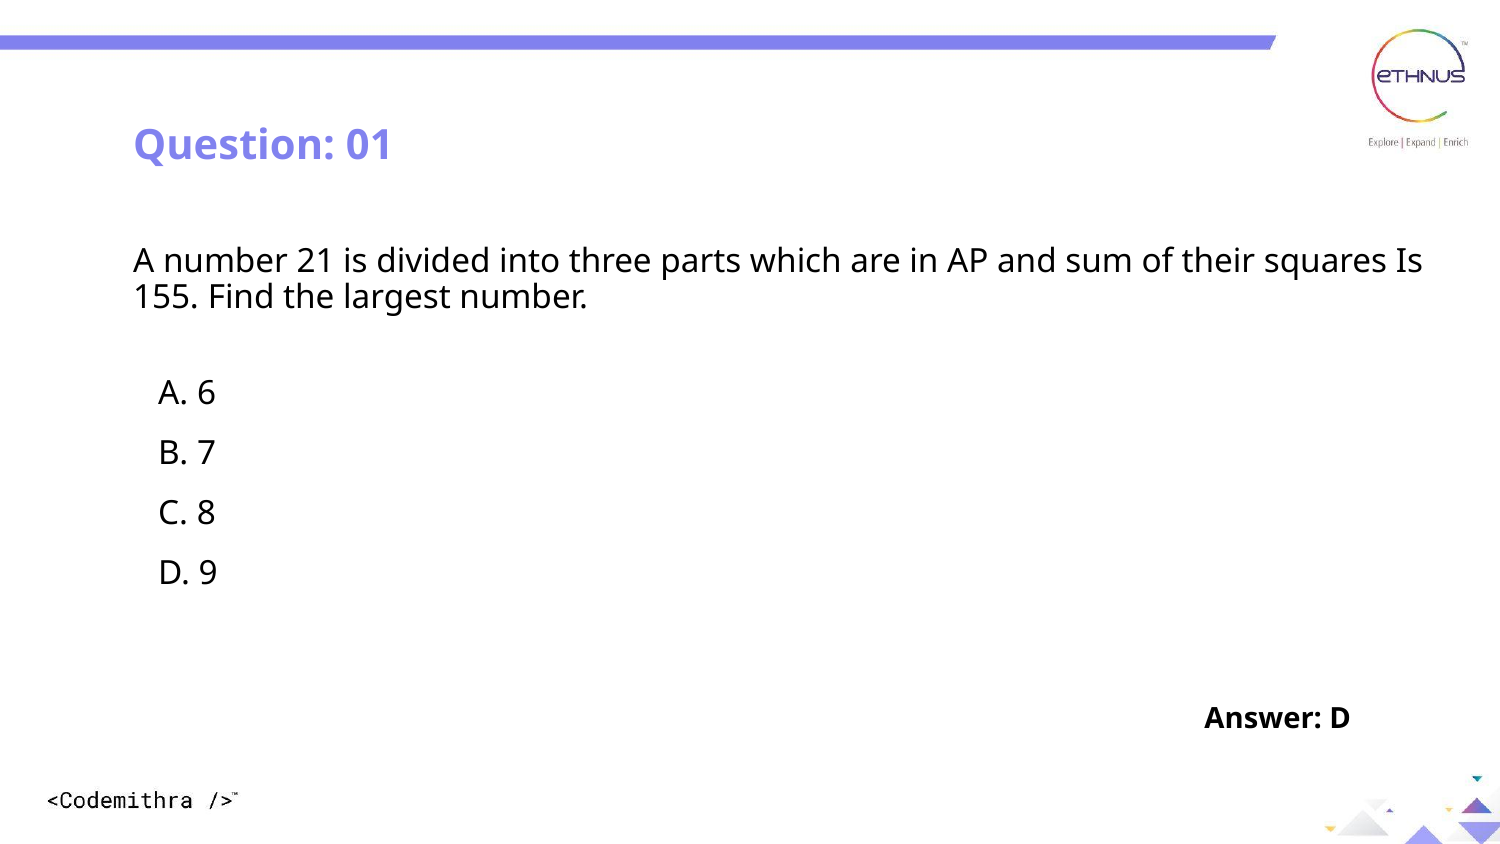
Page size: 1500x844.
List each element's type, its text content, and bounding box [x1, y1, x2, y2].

text_box A number 21 is divided into three parts which are in AP and sum of their squares Is 155. Find the largest number. A. 6 B. 7 C. 8 D. 9 [118, 236, 1500, 737]
picture [0, 1, 1500, 844]
text_box Question: 01 [118, 103, 611, 184]
text_box Answer: D [1189, 684, 1446, 763]
